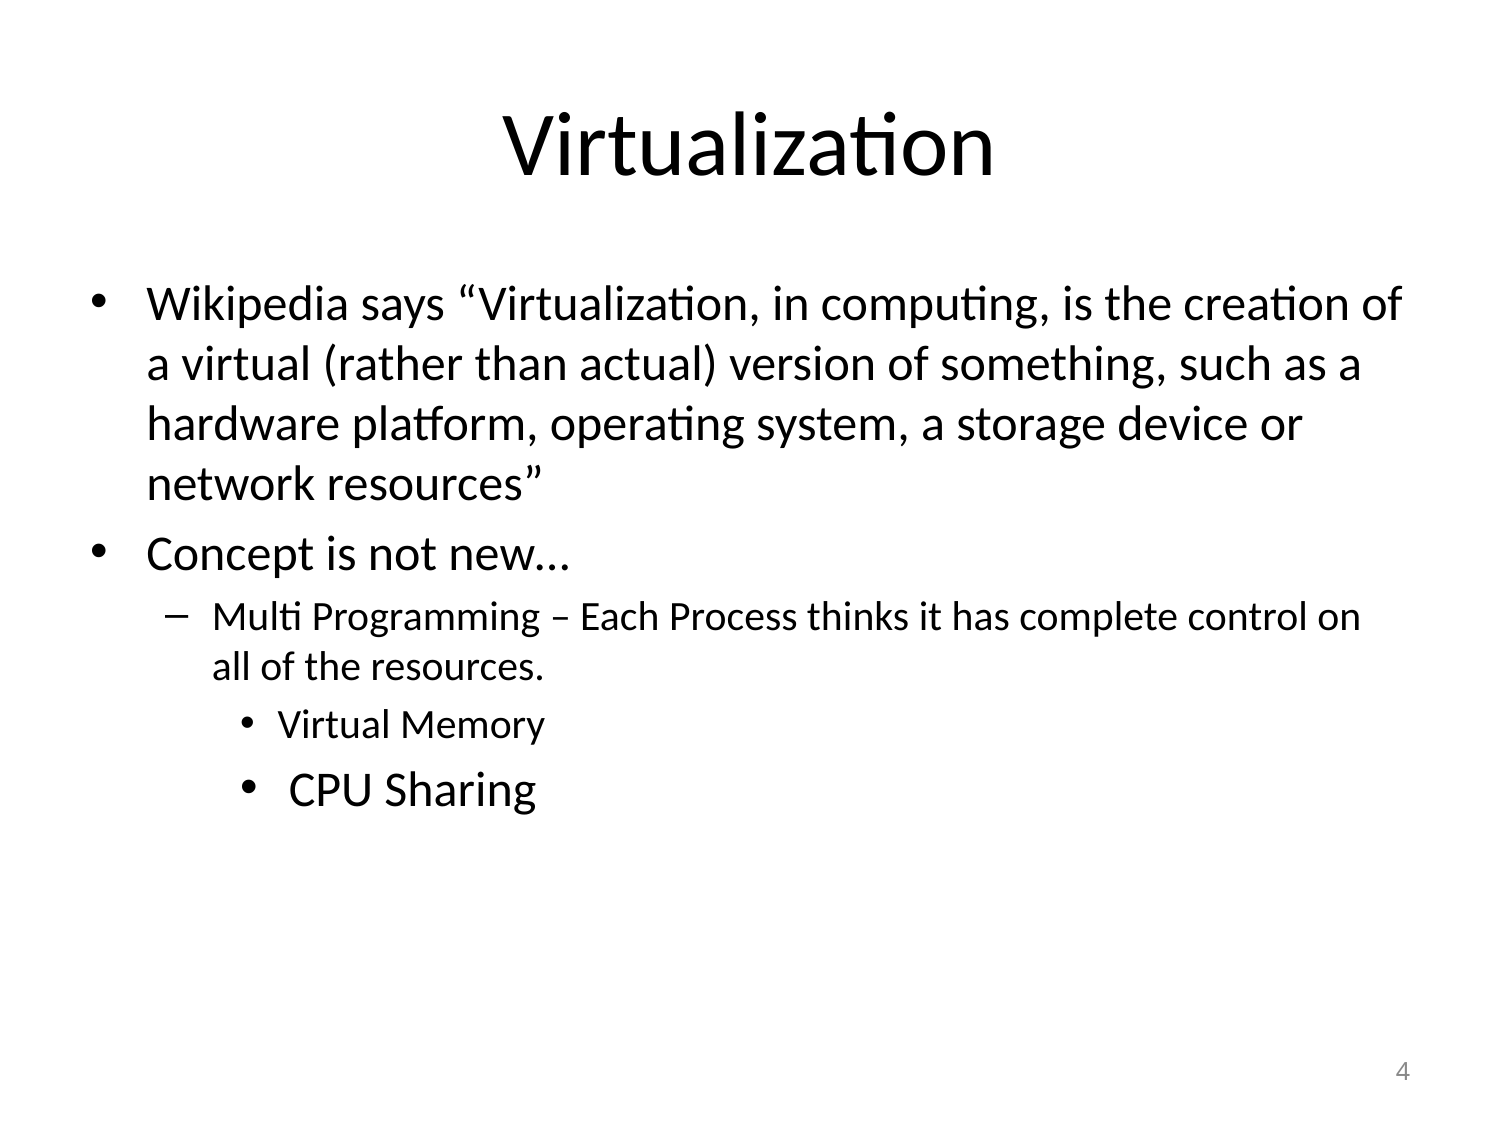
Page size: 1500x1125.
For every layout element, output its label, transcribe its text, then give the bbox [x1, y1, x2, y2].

list Wikipedia says “Virtualization, in computing, is the creation of a virtual (rather than actual) version of something, such as a hardware platform, operating system, a storage device or network resources” Concept is not new… Multi Programming – Each Process thinks it has complete control on all of the resources. Virtual Memory CPU Sharing [75, 262, 1425, 1005]
slide_number 4 [1074, 1042, 1425, 1103]
title Virtualization [75, 45, 1425, 233]
